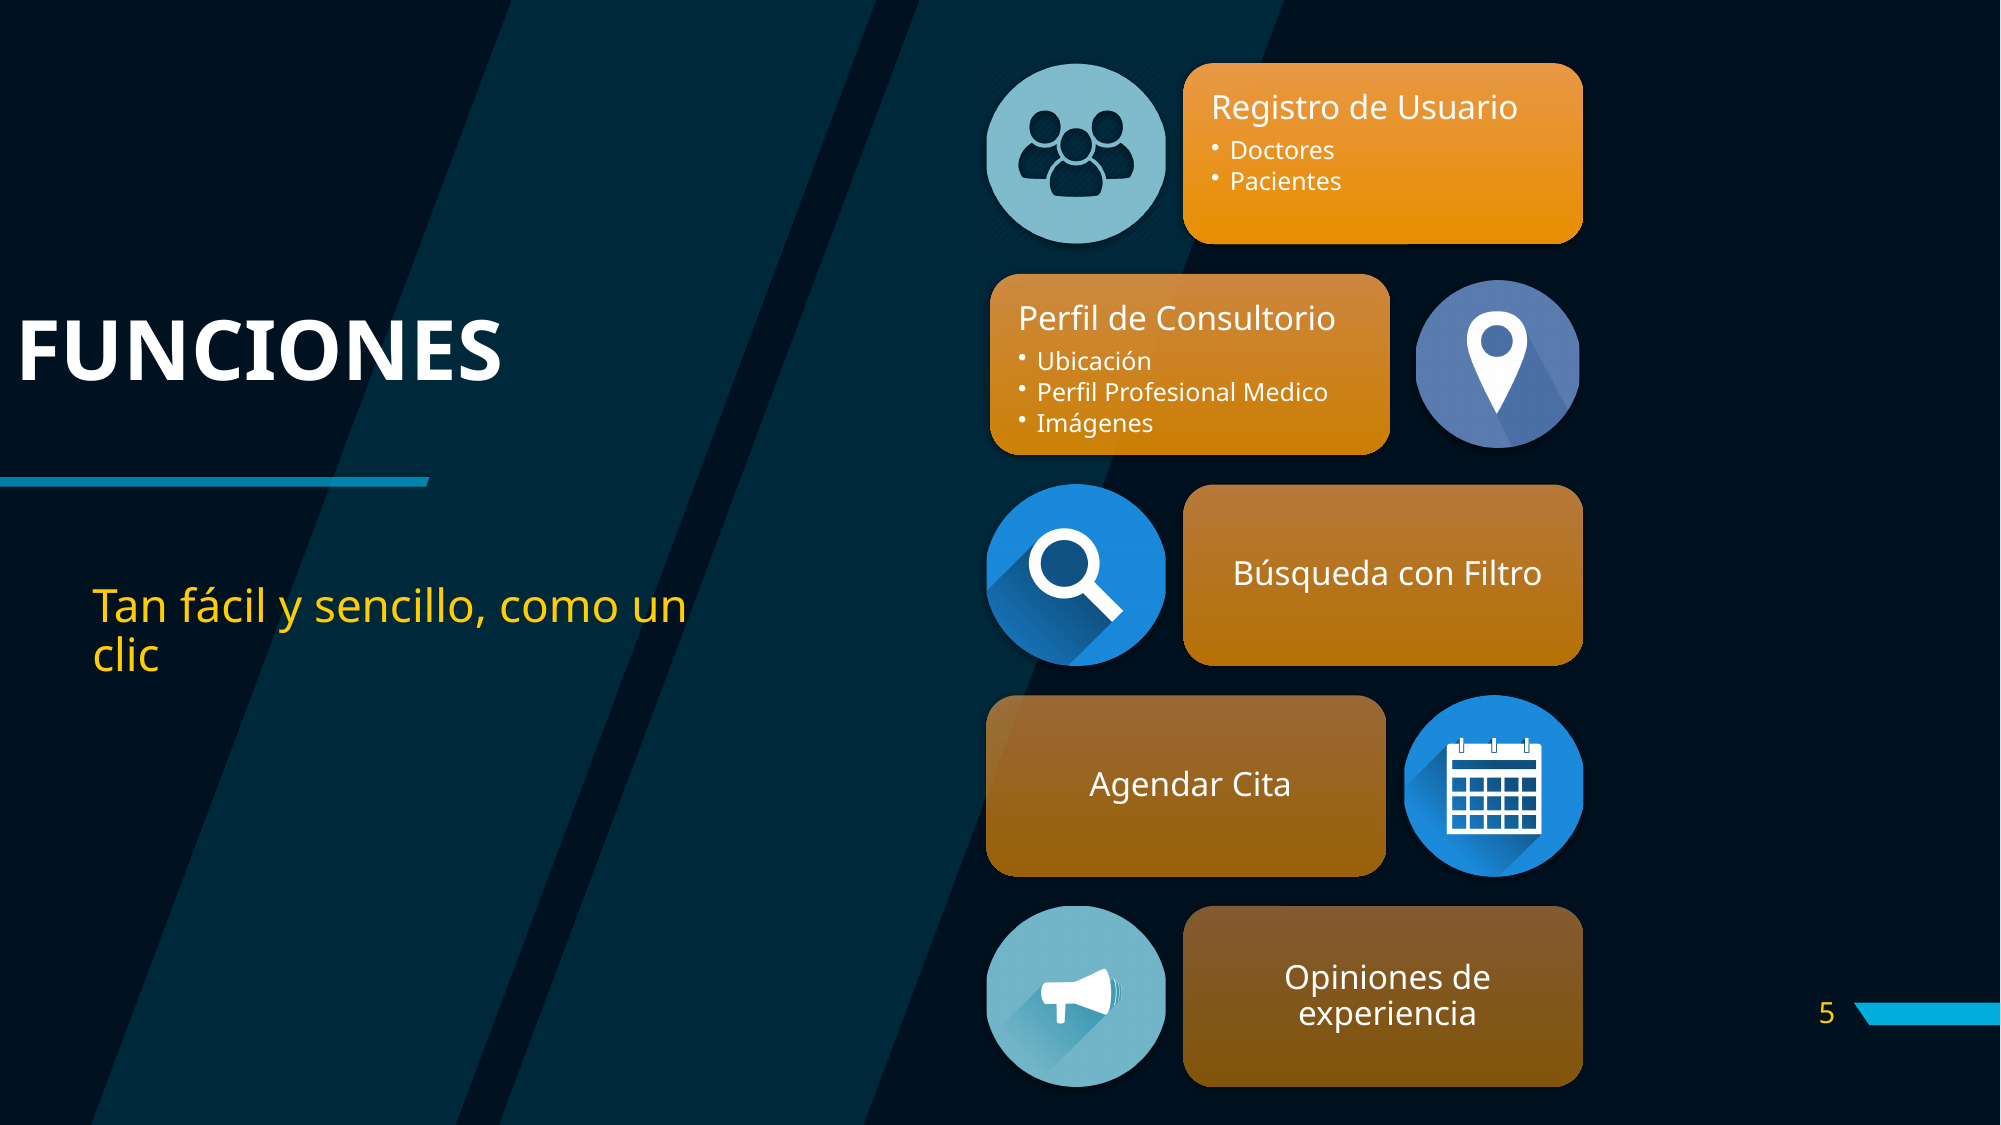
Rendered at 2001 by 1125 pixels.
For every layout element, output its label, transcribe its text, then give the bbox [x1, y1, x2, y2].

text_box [482, 62, 2000, 1088]
list Tan fácil y sencillo, como un clic [77, 575, 482, 799]
title FUNCIONES [0, 228, 482, 479]
